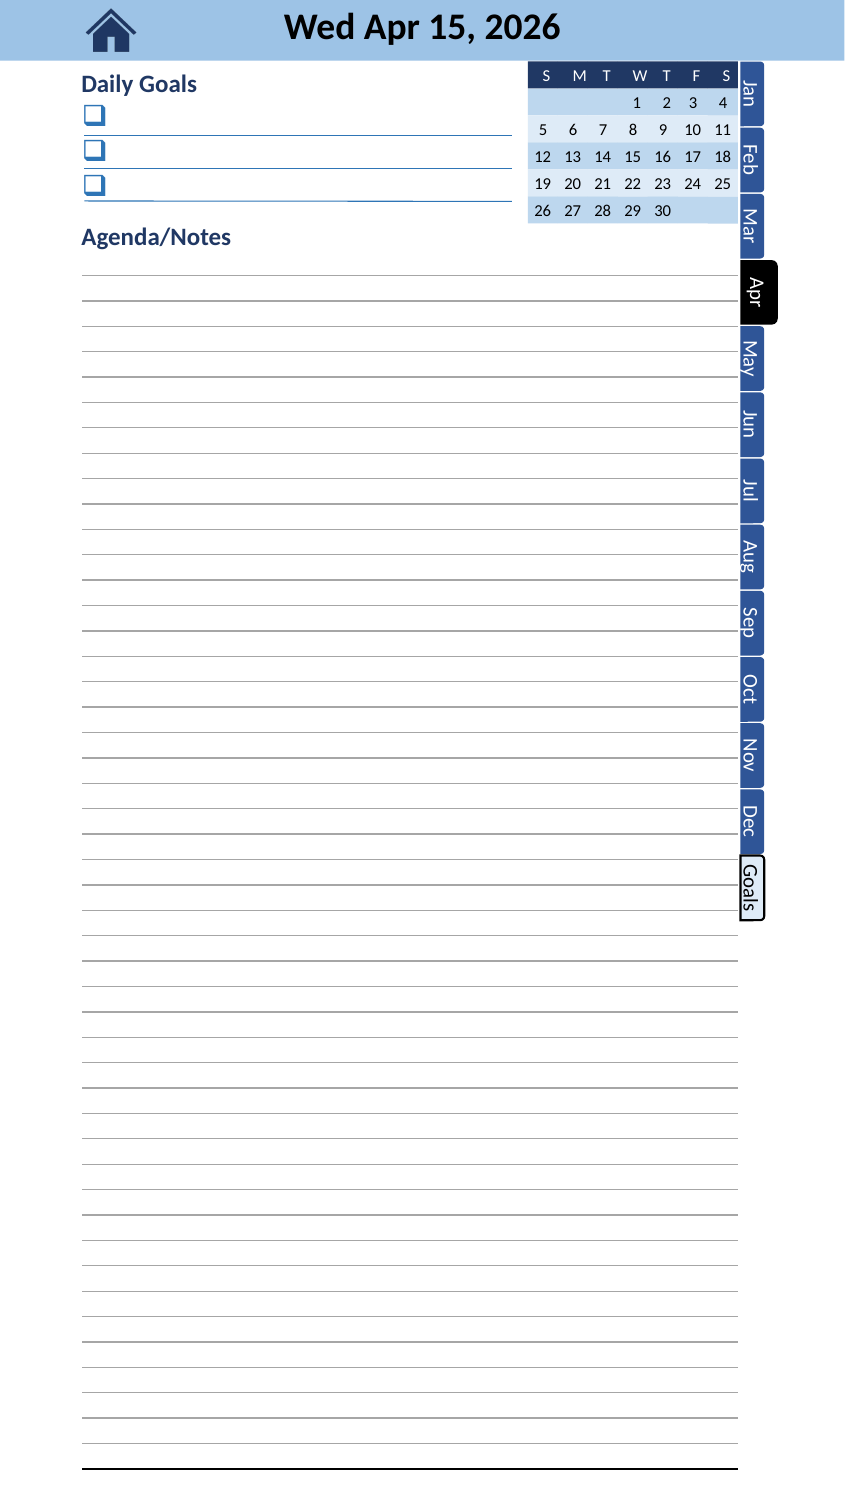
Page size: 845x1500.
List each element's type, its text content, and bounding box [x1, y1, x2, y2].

picture [82, 1, 140, 59]
list Wed Apr 15, 2026 [190, 0, 655, 61]
